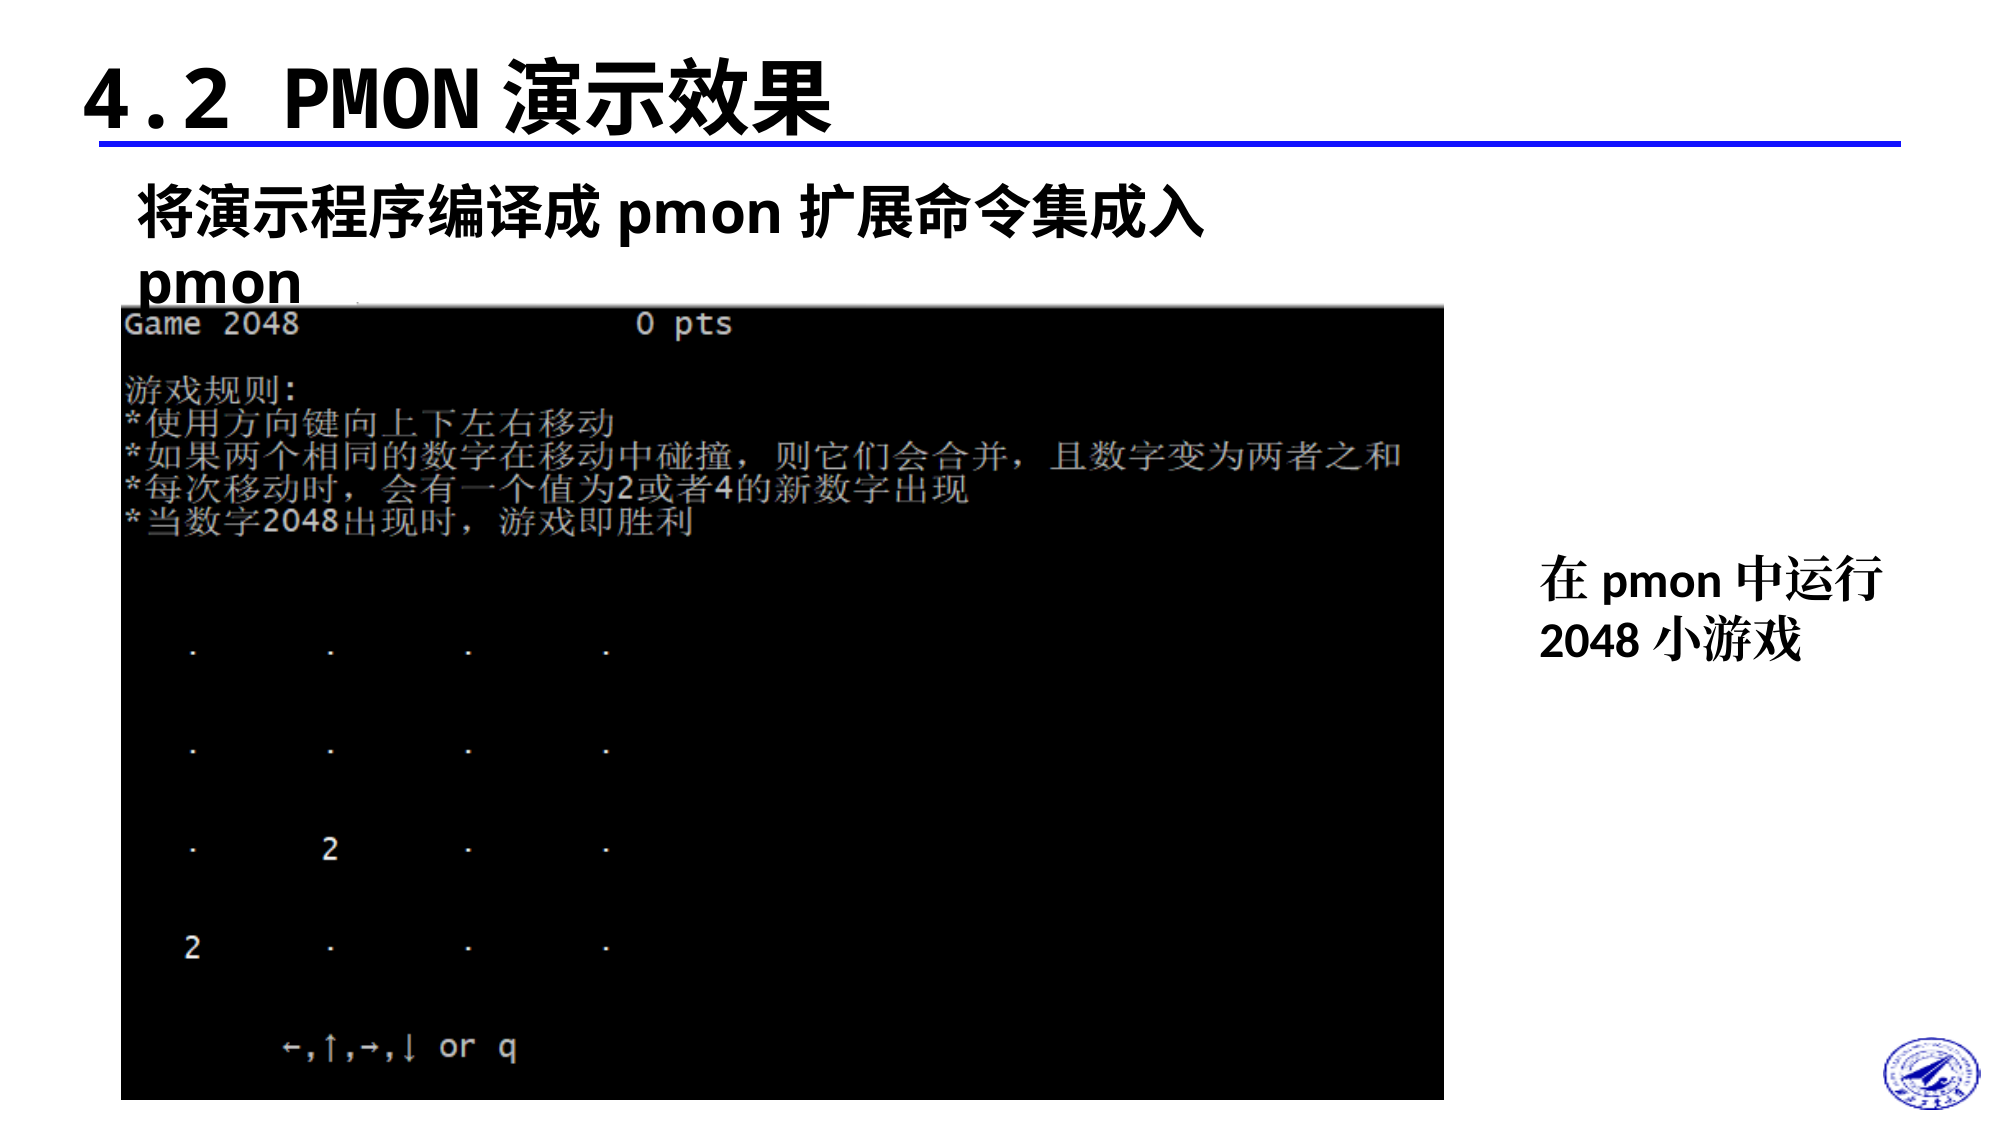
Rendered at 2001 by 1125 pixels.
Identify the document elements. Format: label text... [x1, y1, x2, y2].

text_box 将演示程序编译成pmon扩展命令集成入pmon [121, 167, 1333, 302]
text_box 在pmon中运行2048小游戏 [1524, 539, 1972, 675]
picture [1883, 1037, 1981, 1110]
text_box 4.2 PMON演示效果 [66, 37, 849, 153]
picture [121, 302, 1444, 1100]
